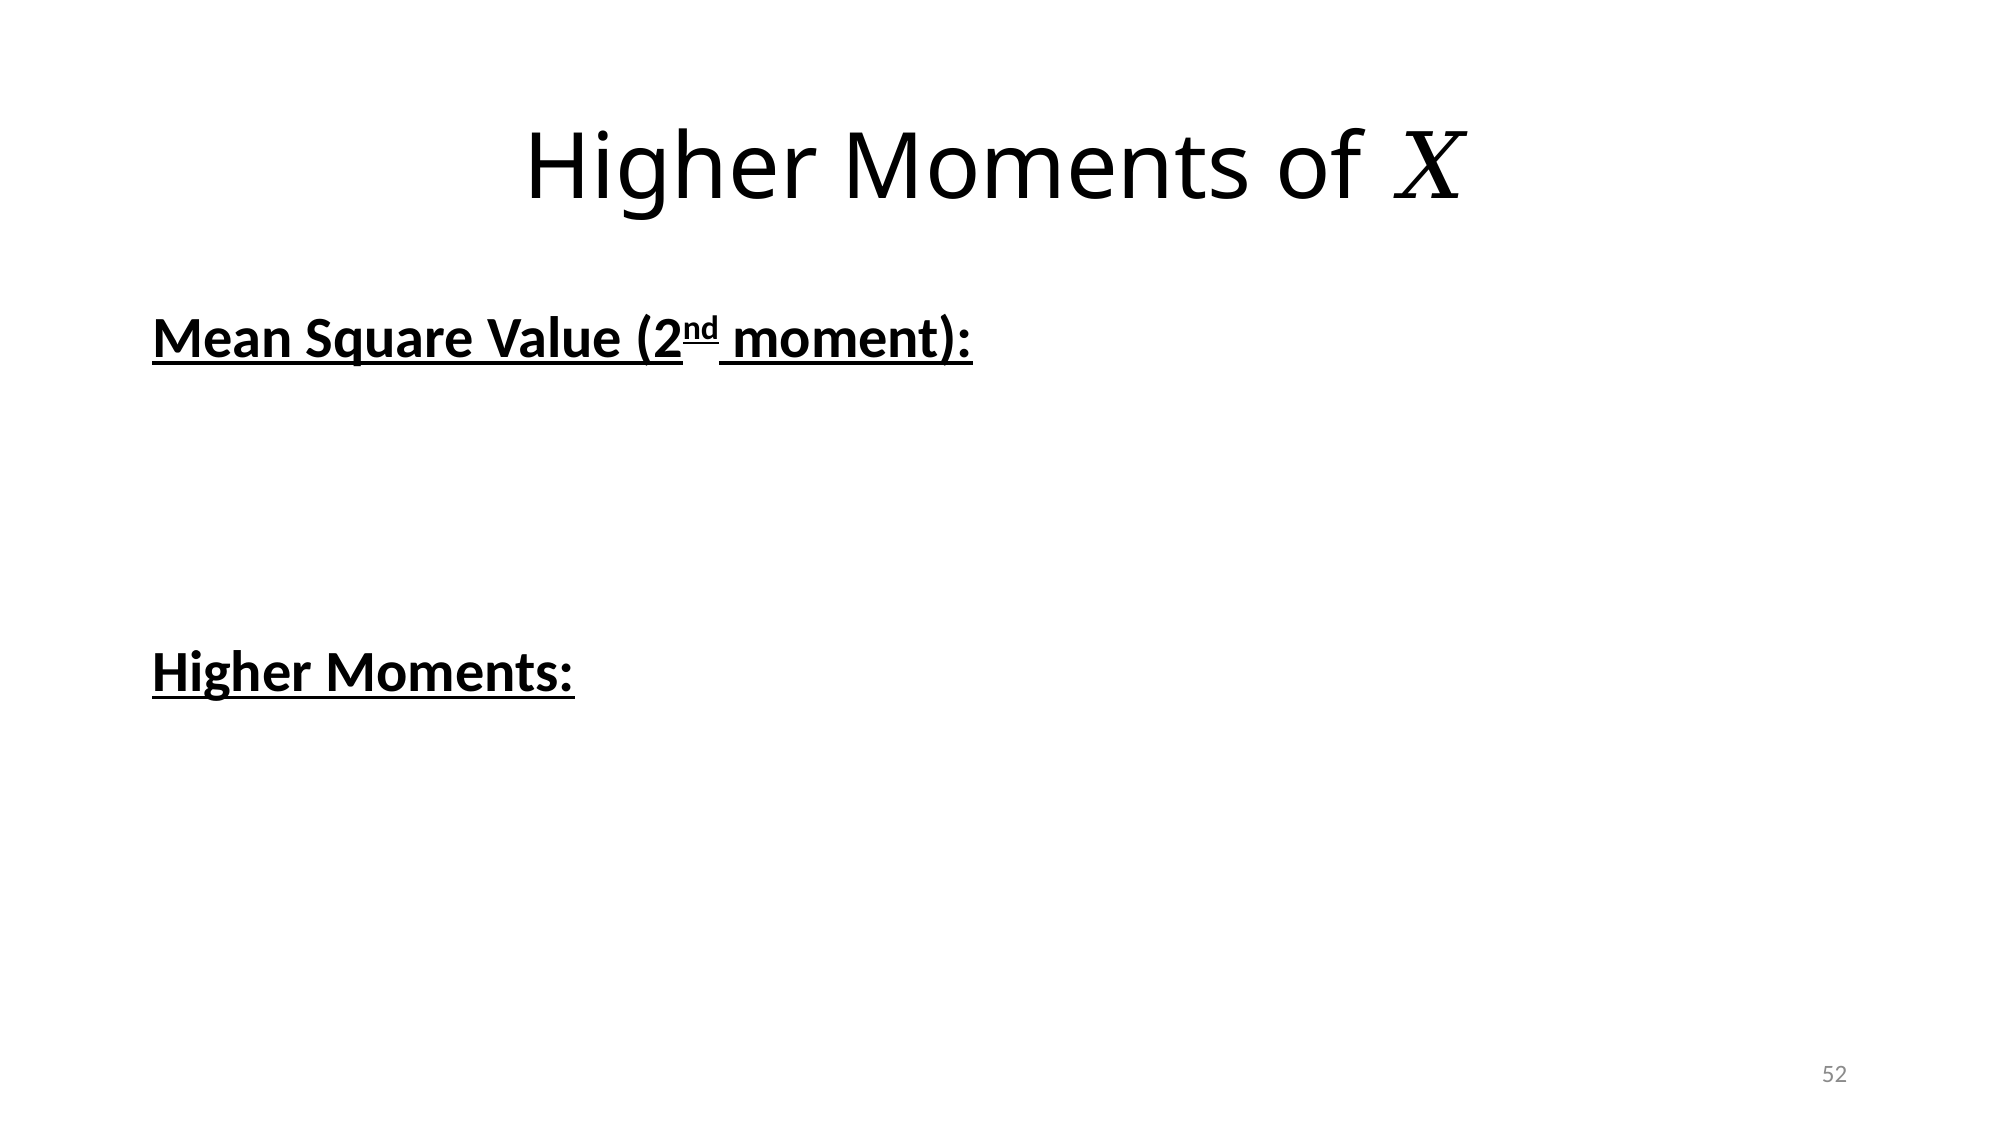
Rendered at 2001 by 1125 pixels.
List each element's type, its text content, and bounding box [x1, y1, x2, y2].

slide_number 52 [1412, 1042, 1863, 1103]
title Higher Moments of 𝑋 [137, 59, 1863, 278]
